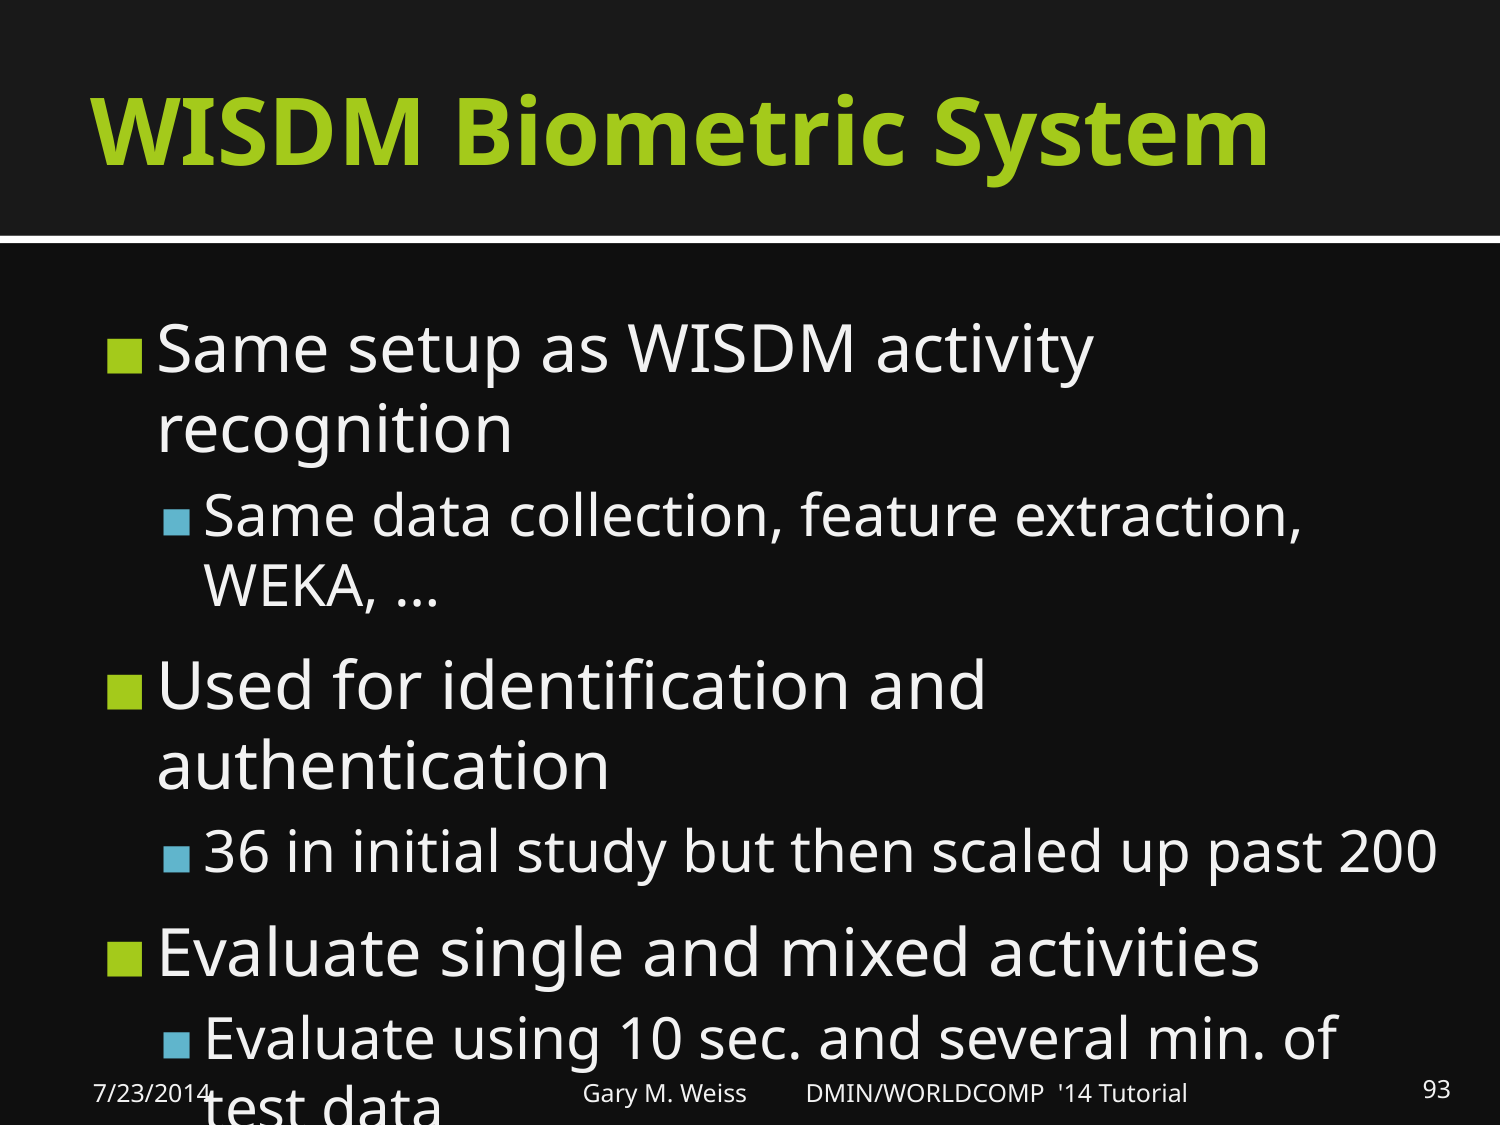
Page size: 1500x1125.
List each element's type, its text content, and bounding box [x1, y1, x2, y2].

slide_number ‹#› [1345, 1062, 1467, 1108]
footer Gary M. Weiss DMIN/WORLDCOMP '14 Tutorial [575, 1062, 1337, 1108]
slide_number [75, 1062, 425, 1108]
list Same setup as WISDM activity recognition Same data collection, feature extraction, WEKA, … Used for identification and authentication 36 in initial study but then scaled up past 200 Evaluate single and mixed activities Evaluate using 10 sec. and several min. of test data Longer sample classify with “Most Frequent Prediction” [75, 291, 1463, 1050]
title WISDM Biometric System [75, 25, 1425, 231]
